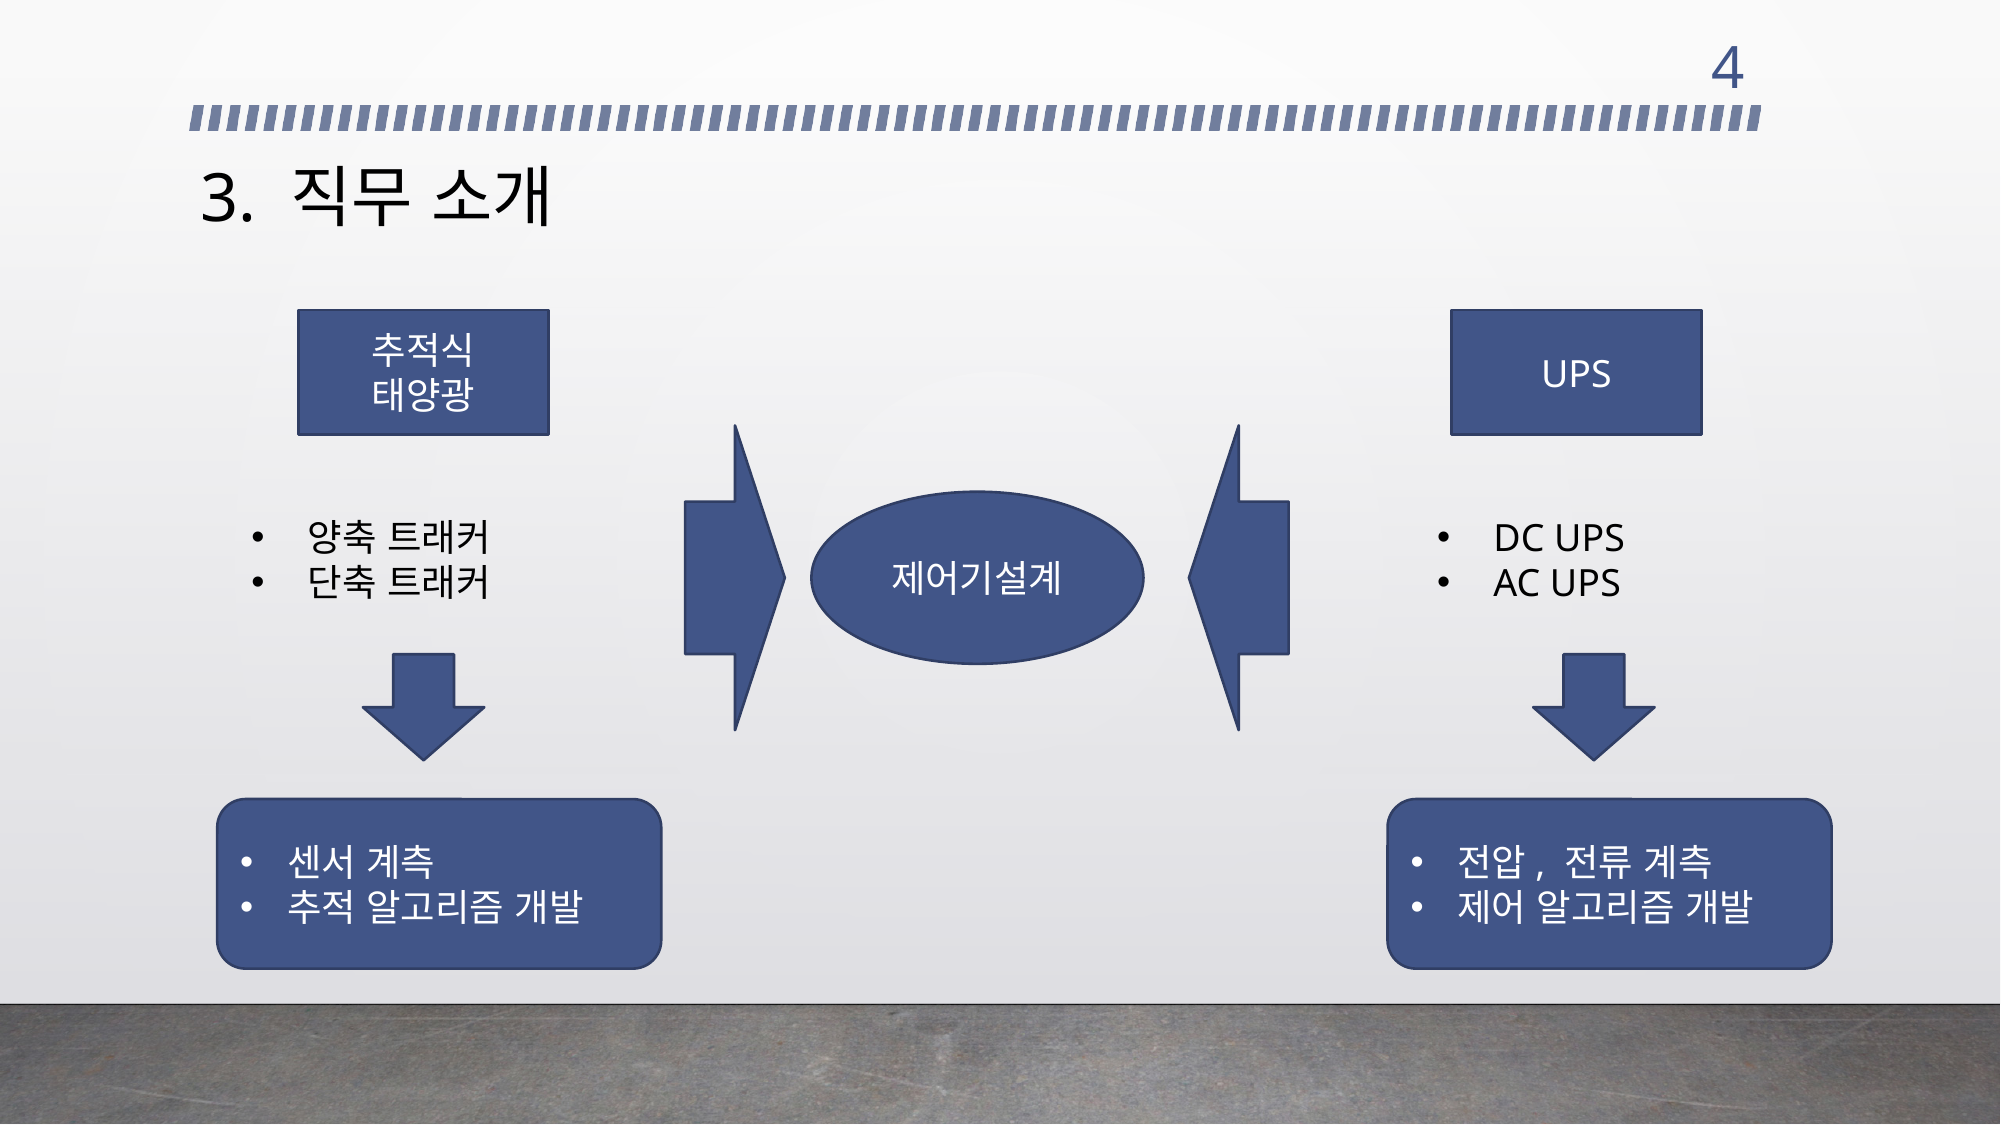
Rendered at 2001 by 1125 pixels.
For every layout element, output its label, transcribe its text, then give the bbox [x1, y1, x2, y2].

text_box 전압, 전류 계측 제어 알고리즘 개발 [1386, 797, 1833, 970]
text_box 제어기설계 [810, 490, 1145, 666]
slide_number 4 [1626, 22, 1760, 106]
text_box UPS [1450, 309, 1703, 436]
text_box 추적식 태양광 [297, 309, 550, 436]
text_box [1187, 424, 1290, 732]
picture [0, 1004, 2000, 1124]
text_box 센서 계측 추적 알고리즘 개발 [215, 797, 663, 970]
text_box [1531, 652, 1656, 762]
title 3. 직무 소개 [185, 156, 1761, 329]
text_box [683, 424, 787, 732]
text_box DC UPS AC UPS [1422, 506, 1731, 611]
text_box [361, 652, 486, 762]
text_box 양축 트래커 단축 트래커 [236, 506, 576, 611]
